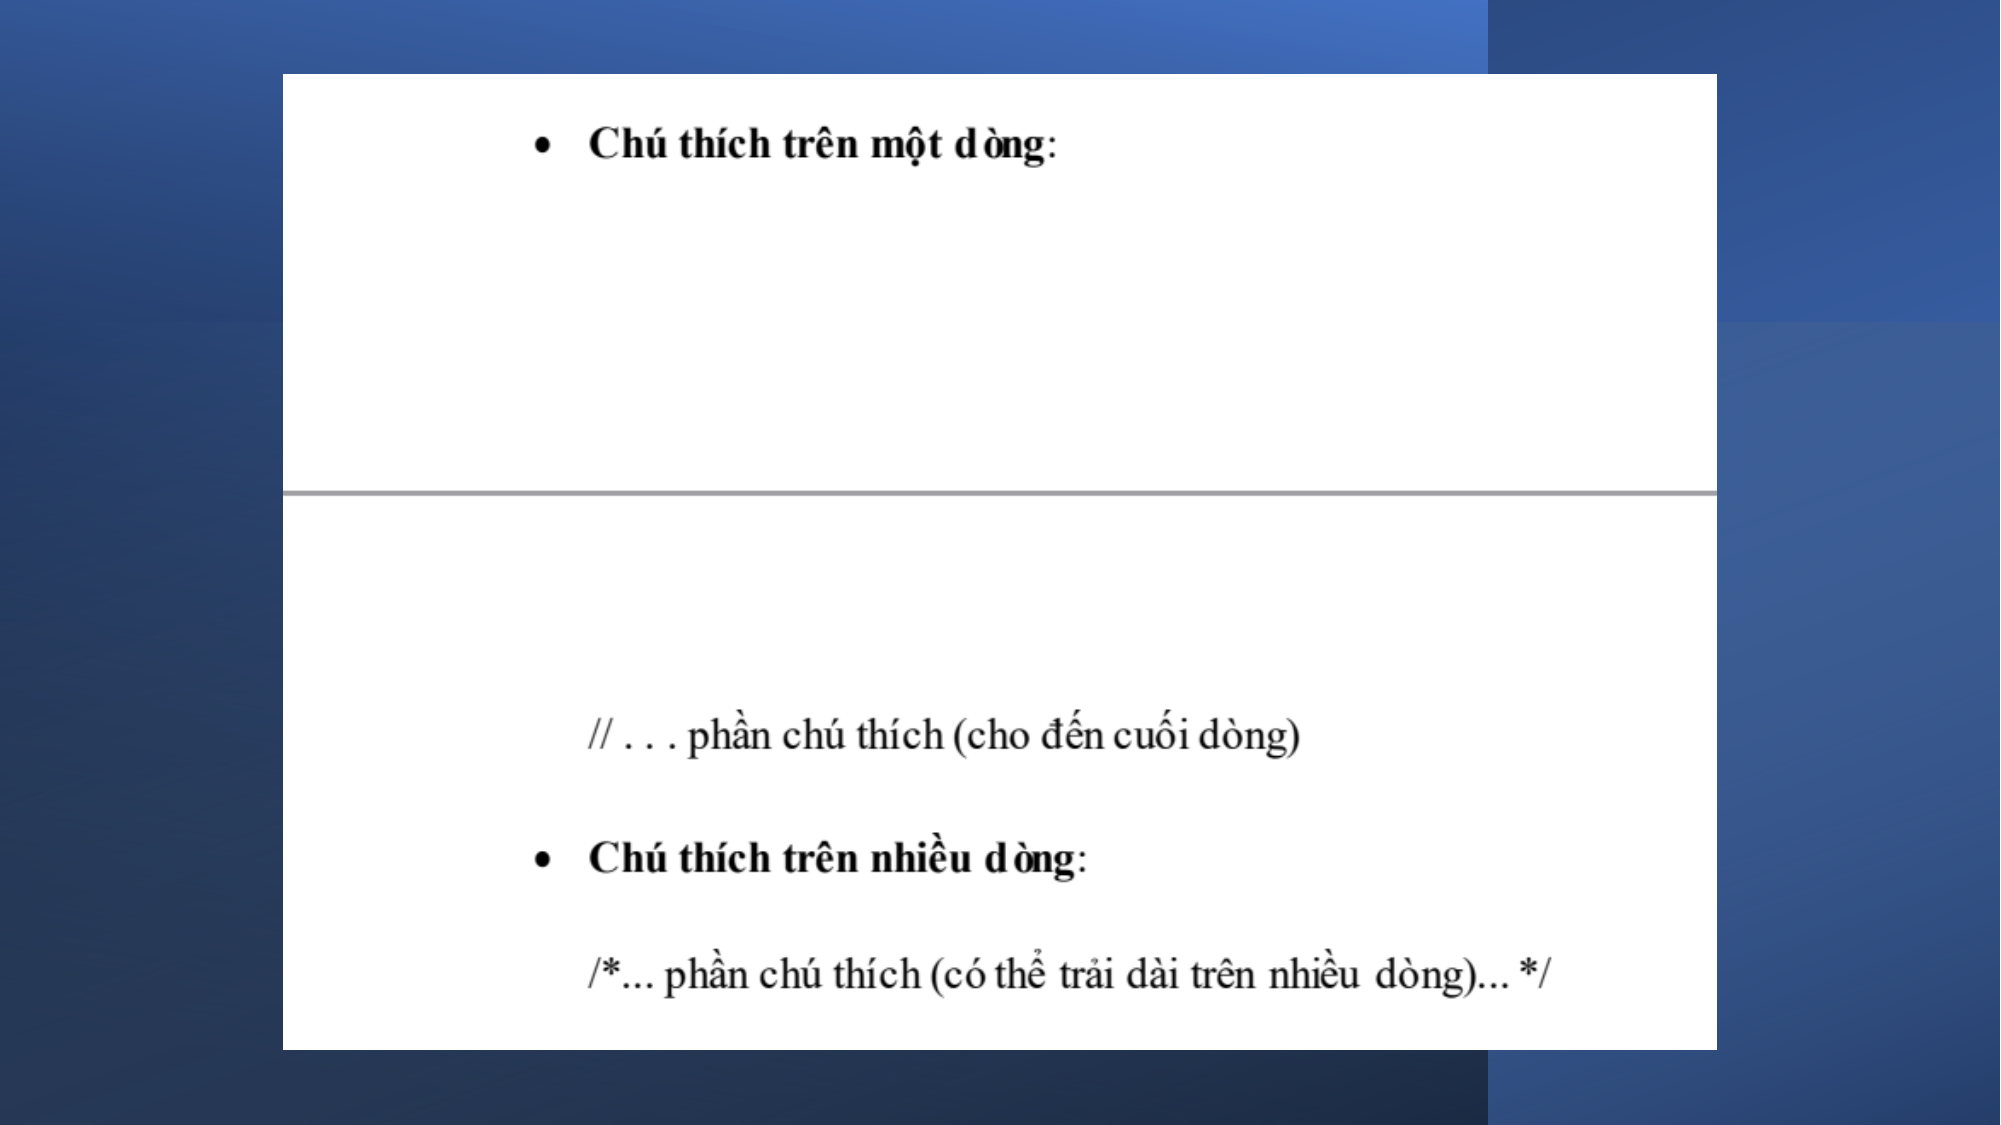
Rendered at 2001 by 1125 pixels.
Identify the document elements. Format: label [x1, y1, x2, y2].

text_box [0, 321, 2000, 1125]
text_box [0, 0, 1489, 321]
text_box [1489, 0, 2000, 321]
picture [283, 74, 1717, 1050]
